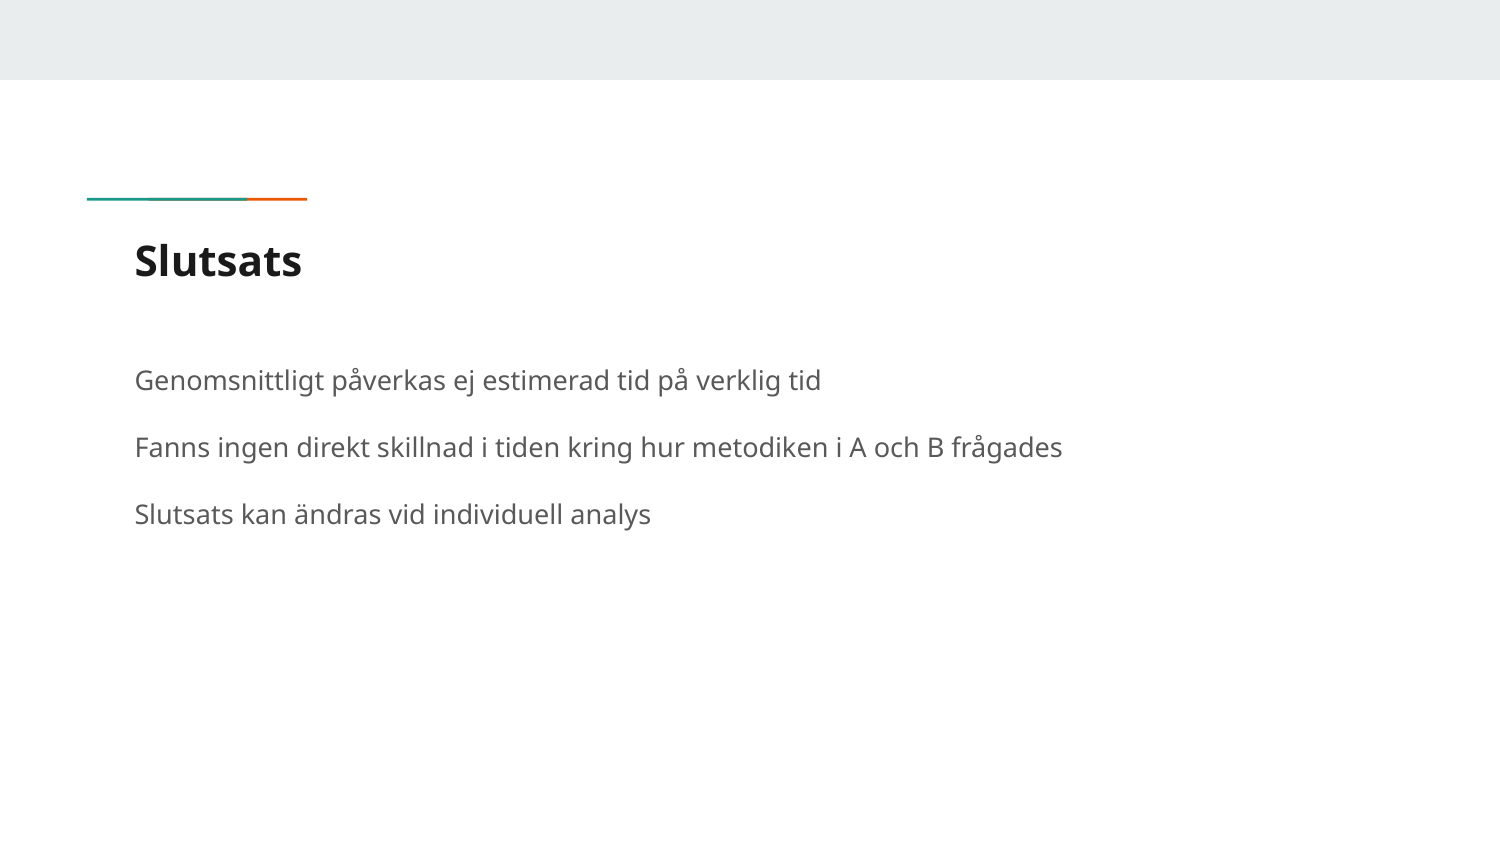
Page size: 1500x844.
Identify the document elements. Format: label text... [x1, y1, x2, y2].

title Slutsats [119, 216, 1381, 305]
list Genomsnittligt påverkas ej estimerad tid på verklig tid Fanns ingen direkt skillnad i tiden kring hur metodiken i A och B frågades Slutsats kan ändras vid individuell analys [119, 341, 1381, 712]
